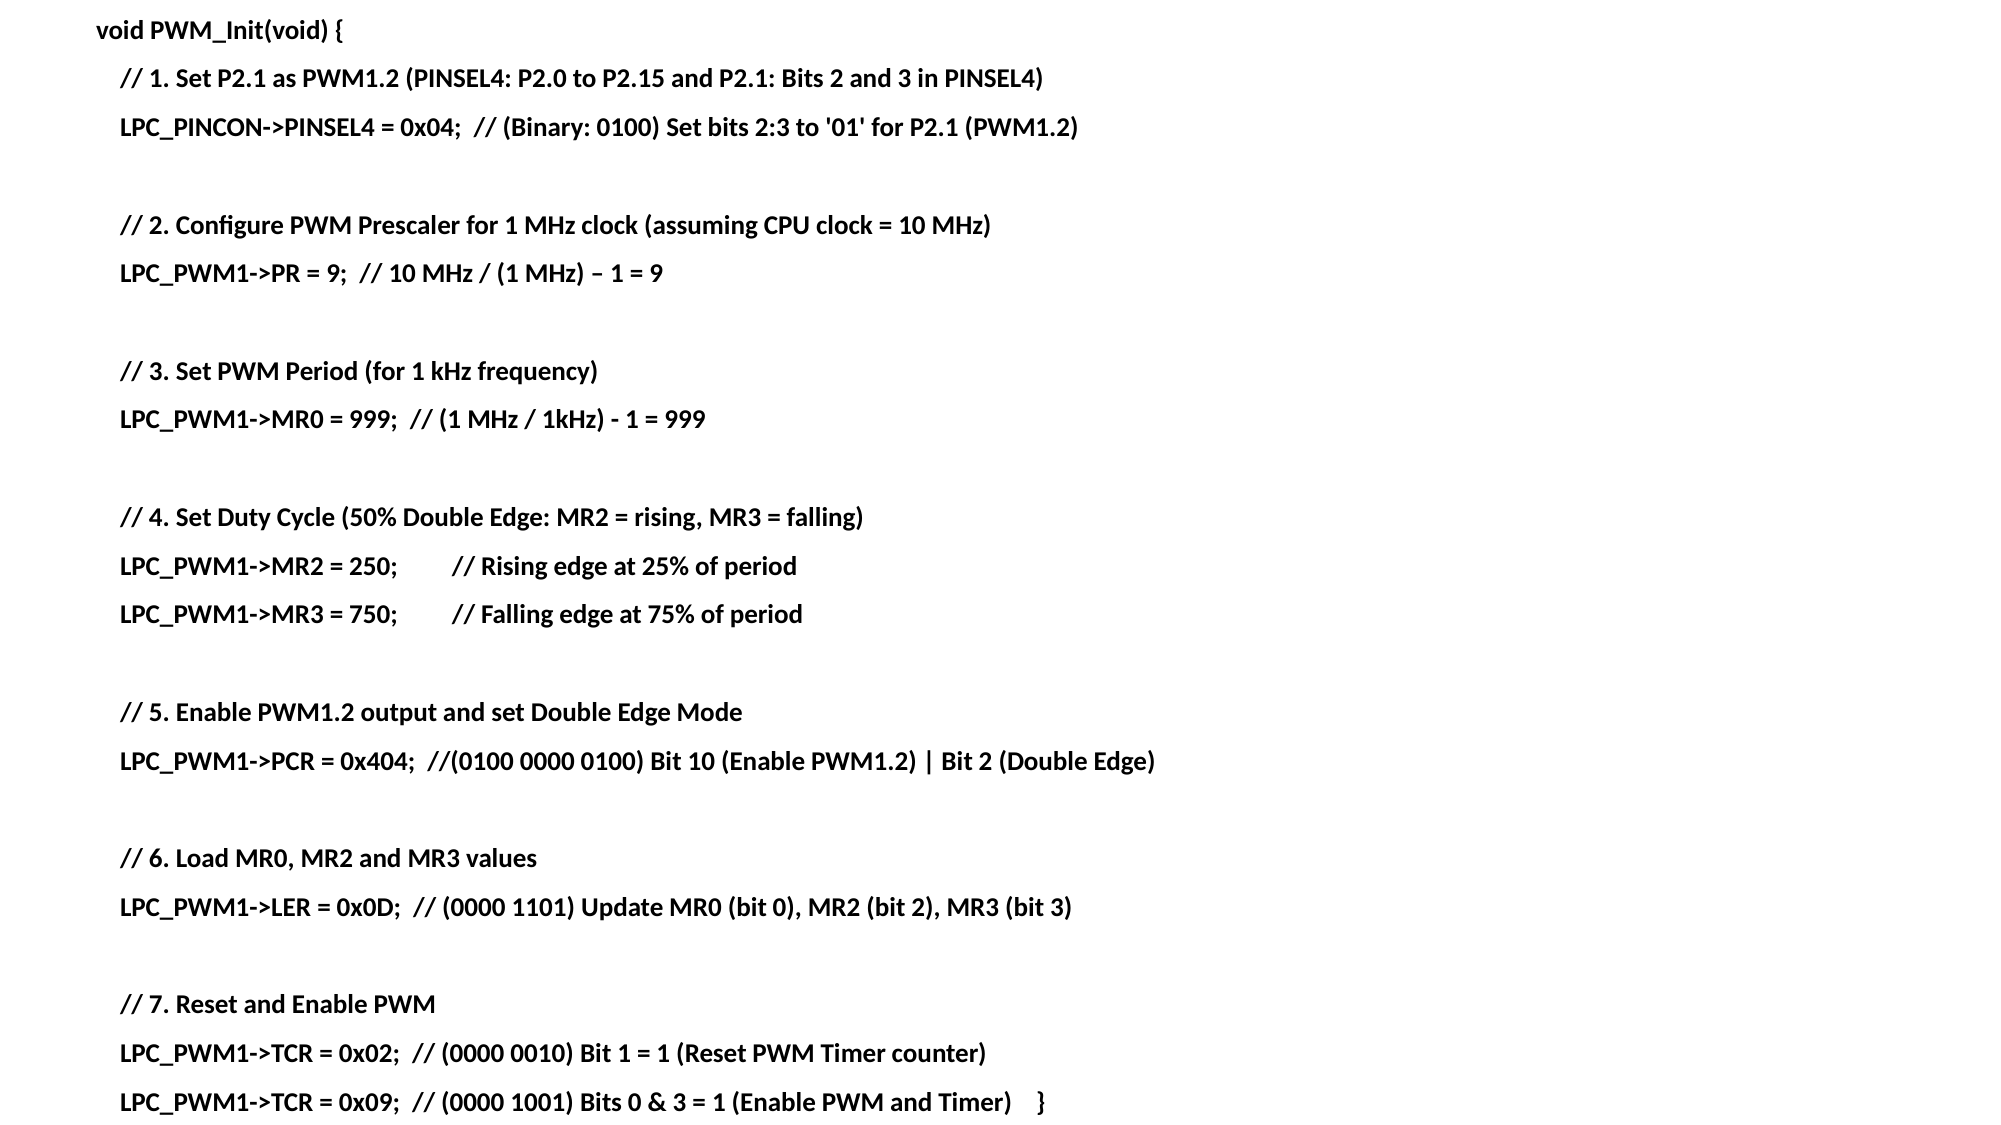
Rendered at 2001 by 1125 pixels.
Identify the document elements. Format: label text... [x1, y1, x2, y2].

text_box void PWM_Init(void) { // 1. Set P2.1 as PWM1.2 (PINSEL4: P2.0 to P2.15 and P2.1: Bits 2 and 3 in PINSEL4) LPC_PINCON->PINSEL4 = 0x04; // (Binary: 0100) Set bits 2:3 to '01' for P2.1 (PWM1.2) // 2. Configure PWM Prescaler for 1 MHz clock (assuming CPU clock = 10 MHz) LPC_PWM1->PR = 9; // 10 MHz / (1 MHz) – 1 = 9 // 3. Set PWM Period (for 1 kHz frequency) LPC_PWM1->MR0 = 999; // (1 MHz / 1kHz) - 1 = 999 // 4. Set Duty Cycle (50% Double Edge: MR2 = rising, MR3 = falling) LPC_PWM1->MR2 = 250; // Rising edge at 25% of period LPC_PWM1->MR3 = 750; // Falling edge at 75% of period // 5. Enable PWM1.2 output and set Double Edge Mode LPC_PWM1->PCR = 0x404; //(0100 0000 0100) Bit 10 (Enable PWM1.2) | Bit 2 (Double Edge) // 6. Load MR0, MR2 and MR3 values LPC_PWM1->LER = 0x0D; // (0000 1101) Update MR0 (bit 0), MR2 (bit 2), MR3 (bit 3) // 7. Reset and Enable PWM LPC_PWM1->TCR = 0x02; // (0000 0010) Bit 1 = 1 (Reset PWM Timer counter) LPC_PWM1->TCR = 0x09; // (0000 1001) Bits 0 & 3 = 1 (Enable PWM and Timer) } [81, 0, 1193, 1124]
